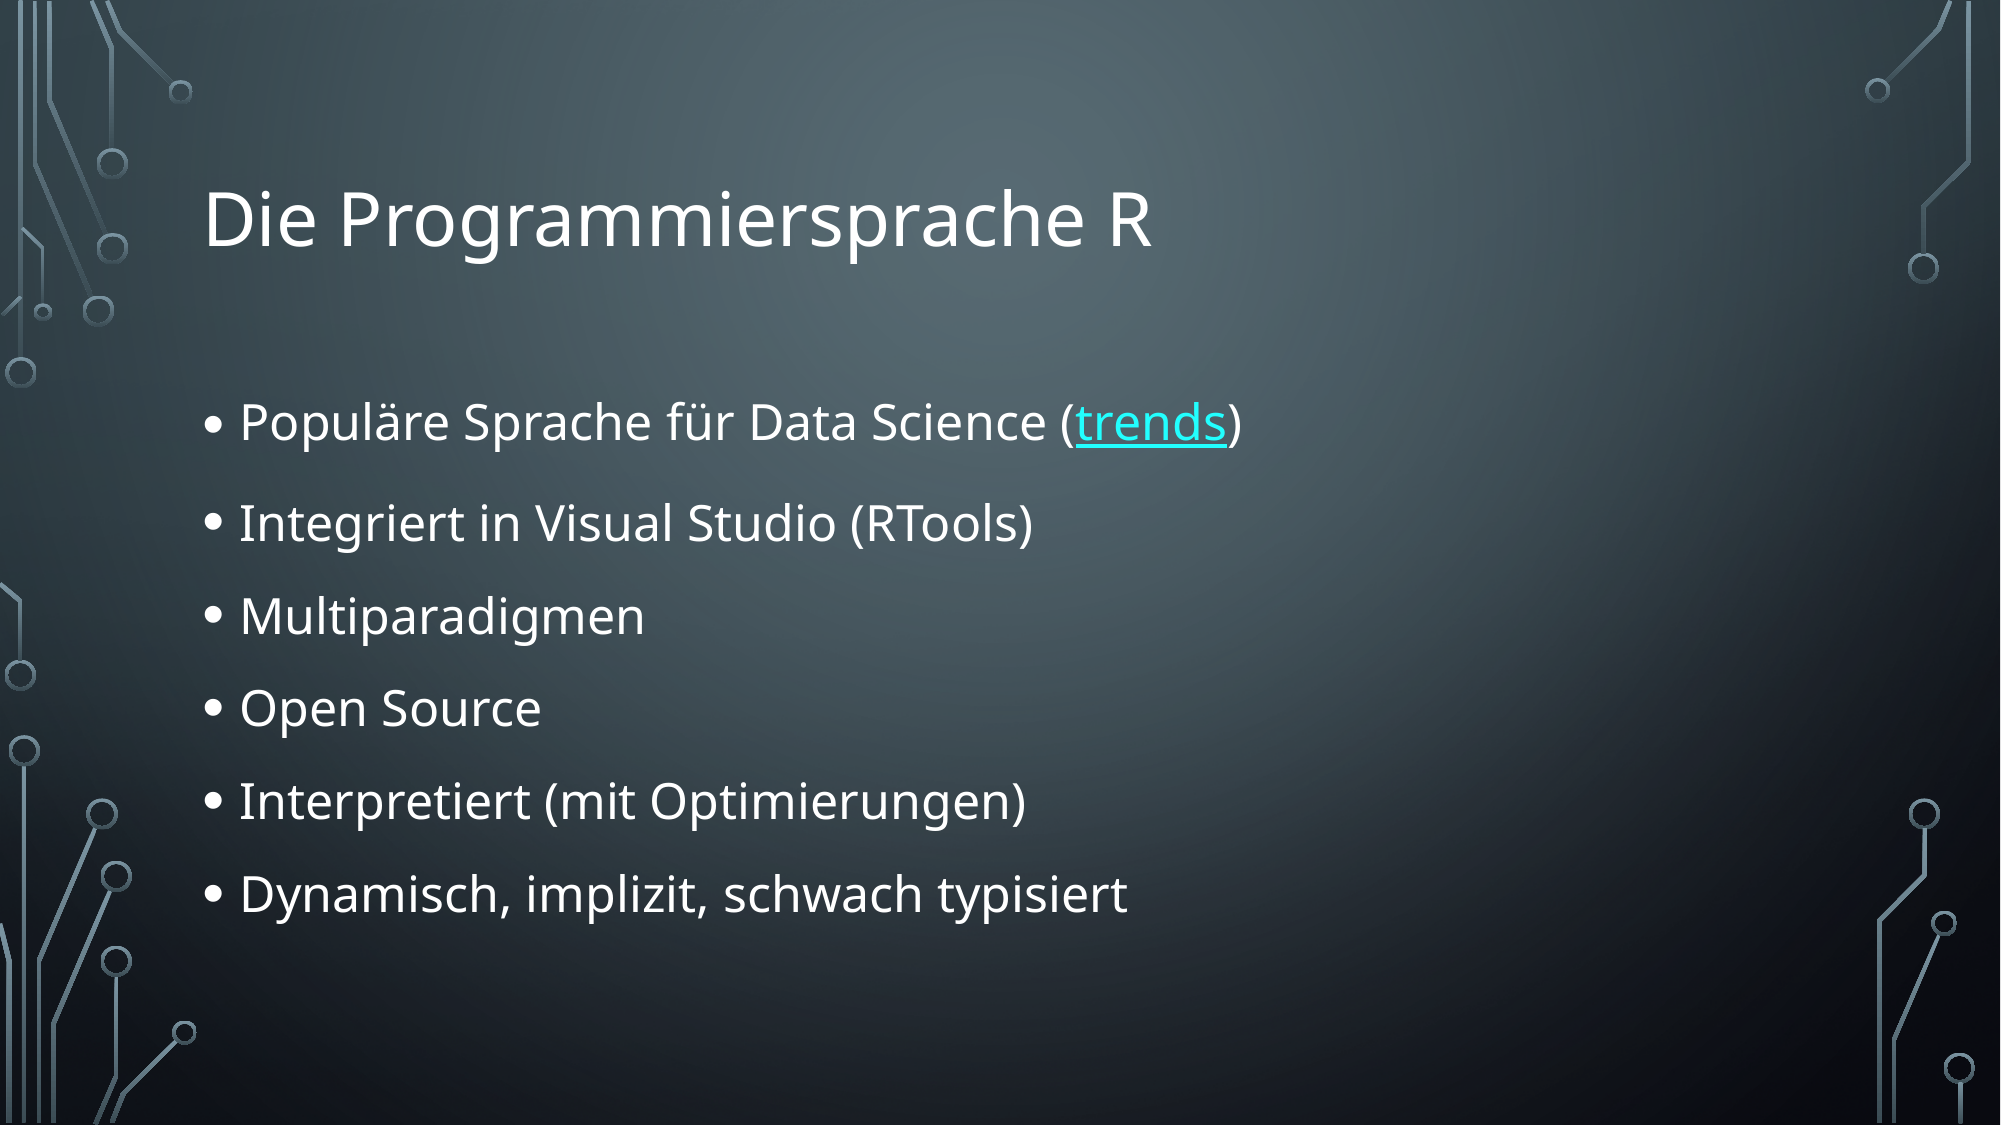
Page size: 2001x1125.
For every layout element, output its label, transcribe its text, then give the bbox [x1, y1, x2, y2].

title Die Programmiersprache R [187, 101, 1813, 344]
list Populäre Sprache für Data Science (trends) Integriert in Visual Studio (RTools) Multiparadigmen Open Source Interpretiert (mit Optimierungen) Dynamisch, implizit, schwach typisiert [187, 369, 1813, 950]
